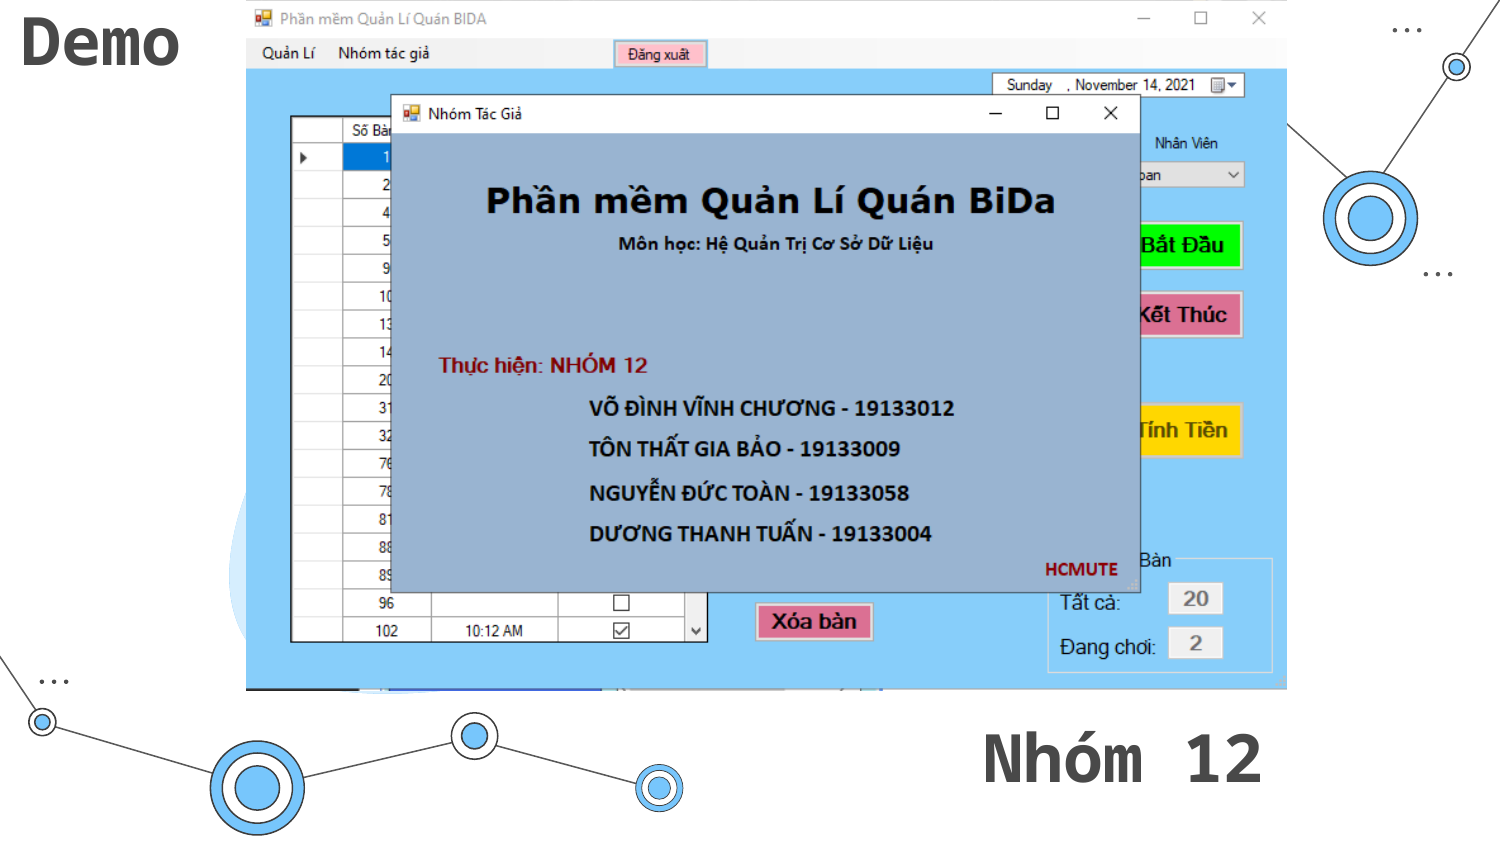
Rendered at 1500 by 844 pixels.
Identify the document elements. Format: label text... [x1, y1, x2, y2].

title Demo [0, 0, 244, 78]
text_box Nhóm 12 [960, 717, 1287, 796]
picture [246, 0, 1288, 692]
